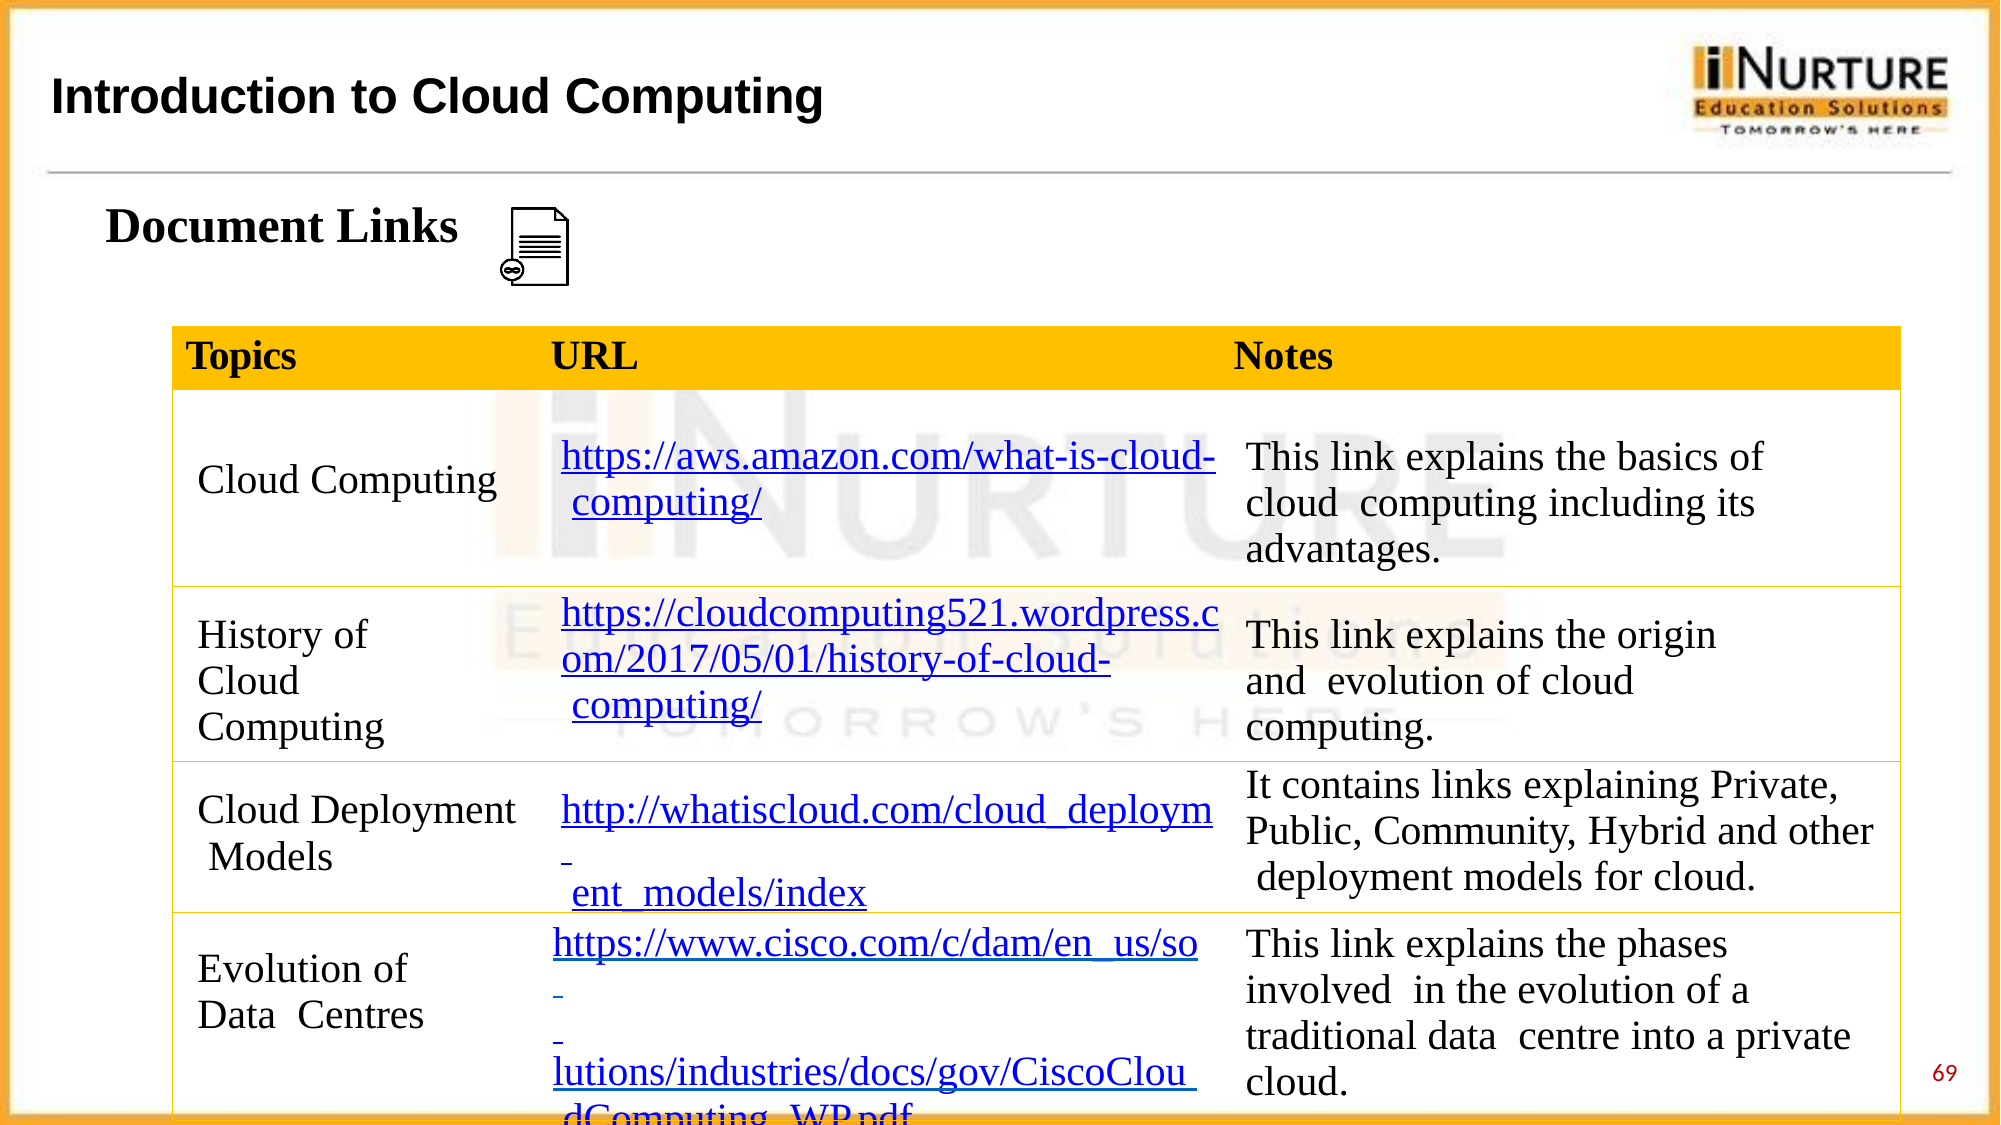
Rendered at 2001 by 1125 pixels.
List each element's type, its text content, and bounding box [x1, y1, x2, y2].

table_cell This link explains the origin and evolution of cloud computing. [1227, 587, 1900, 761]
picture [0, 0, 2000, 1125]
table_cell This link explains the phases involved in the evolution of a traditional data centre into a private cloud. [1227, 913, 1900, 1120]
table_cell Cloud Computing [173, 390, 533, 586]
table_cell https://cloudcomputing521.wordpress.c om/2017/05/01/history-of-cloud- computing/ [533, 587, 1227, 761]
table_cell It contains links explaining Private, Public, Community, Hybrid and other deployment models for cloud. [1227, 762, 1900, 912]
table_header Notes [1227, 326, 1901, 390]
table_cell This link explains the basics of cloud computing including its advantages. [1227, 390, 1900, 586]
table_cell https://aws.amazon.com/what-is-cloud- computing/ [533, 390, 1227, 586]
slide_number 49 [1925, 1060, 1964, 1125]
table_cell Cloud Deployment Models [173, 762, 533, 912]
table_cell http://whatiscloud.com/cloud_deploym ent_models/index [533, 762, 1227, 912]
table_cell Evolution of Data Centres [173, 913, 533, 1120]
table_cell https://www.cisco.com/c/dam/en_us/so lutions/industries/docs/gov/CiscoClou dComputing_WP.pdf [533, 913, 1227, 1120]
text_box Document Links [103, 190, 462, 253]
table_cell History of Cloud Computing [173, 587, 533, 761]
title Introduction to Cloud Computing [48, 61, 825, 251]
table_header URL [533, 326, 1227, 390]
table_header Topics [172, 326, 533, 390]
